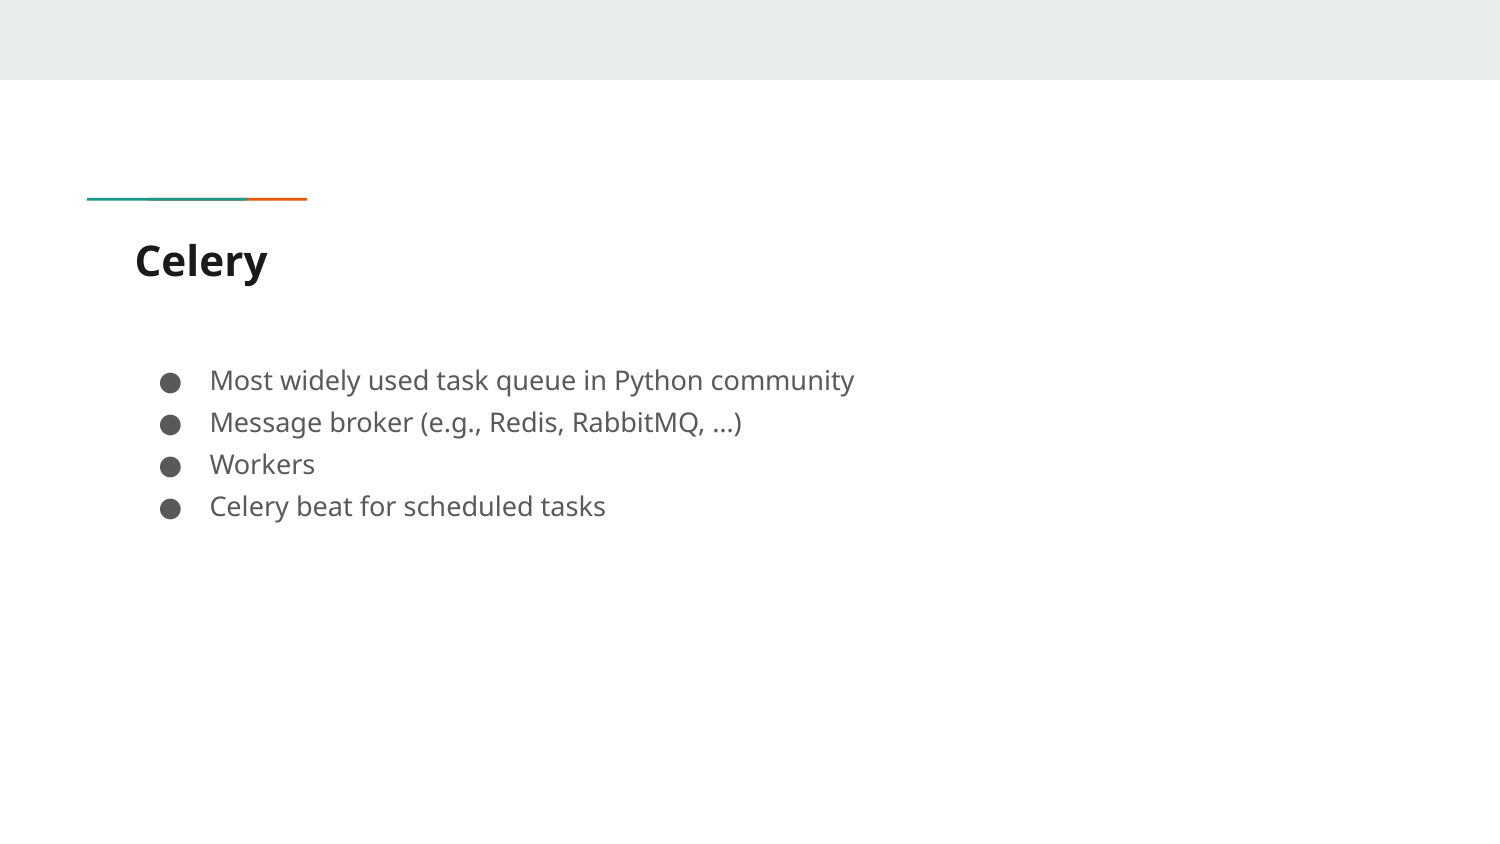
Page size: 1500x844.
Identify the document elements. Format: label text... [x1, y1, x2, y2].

title Celery [119, 216, 1381, 305]
list Most widely used task queue in Python community Message broker (e.g., Redis, RabbitMQ, …) Workers Celery beat for scheduled tasks [119, 341, 1381, 712]
